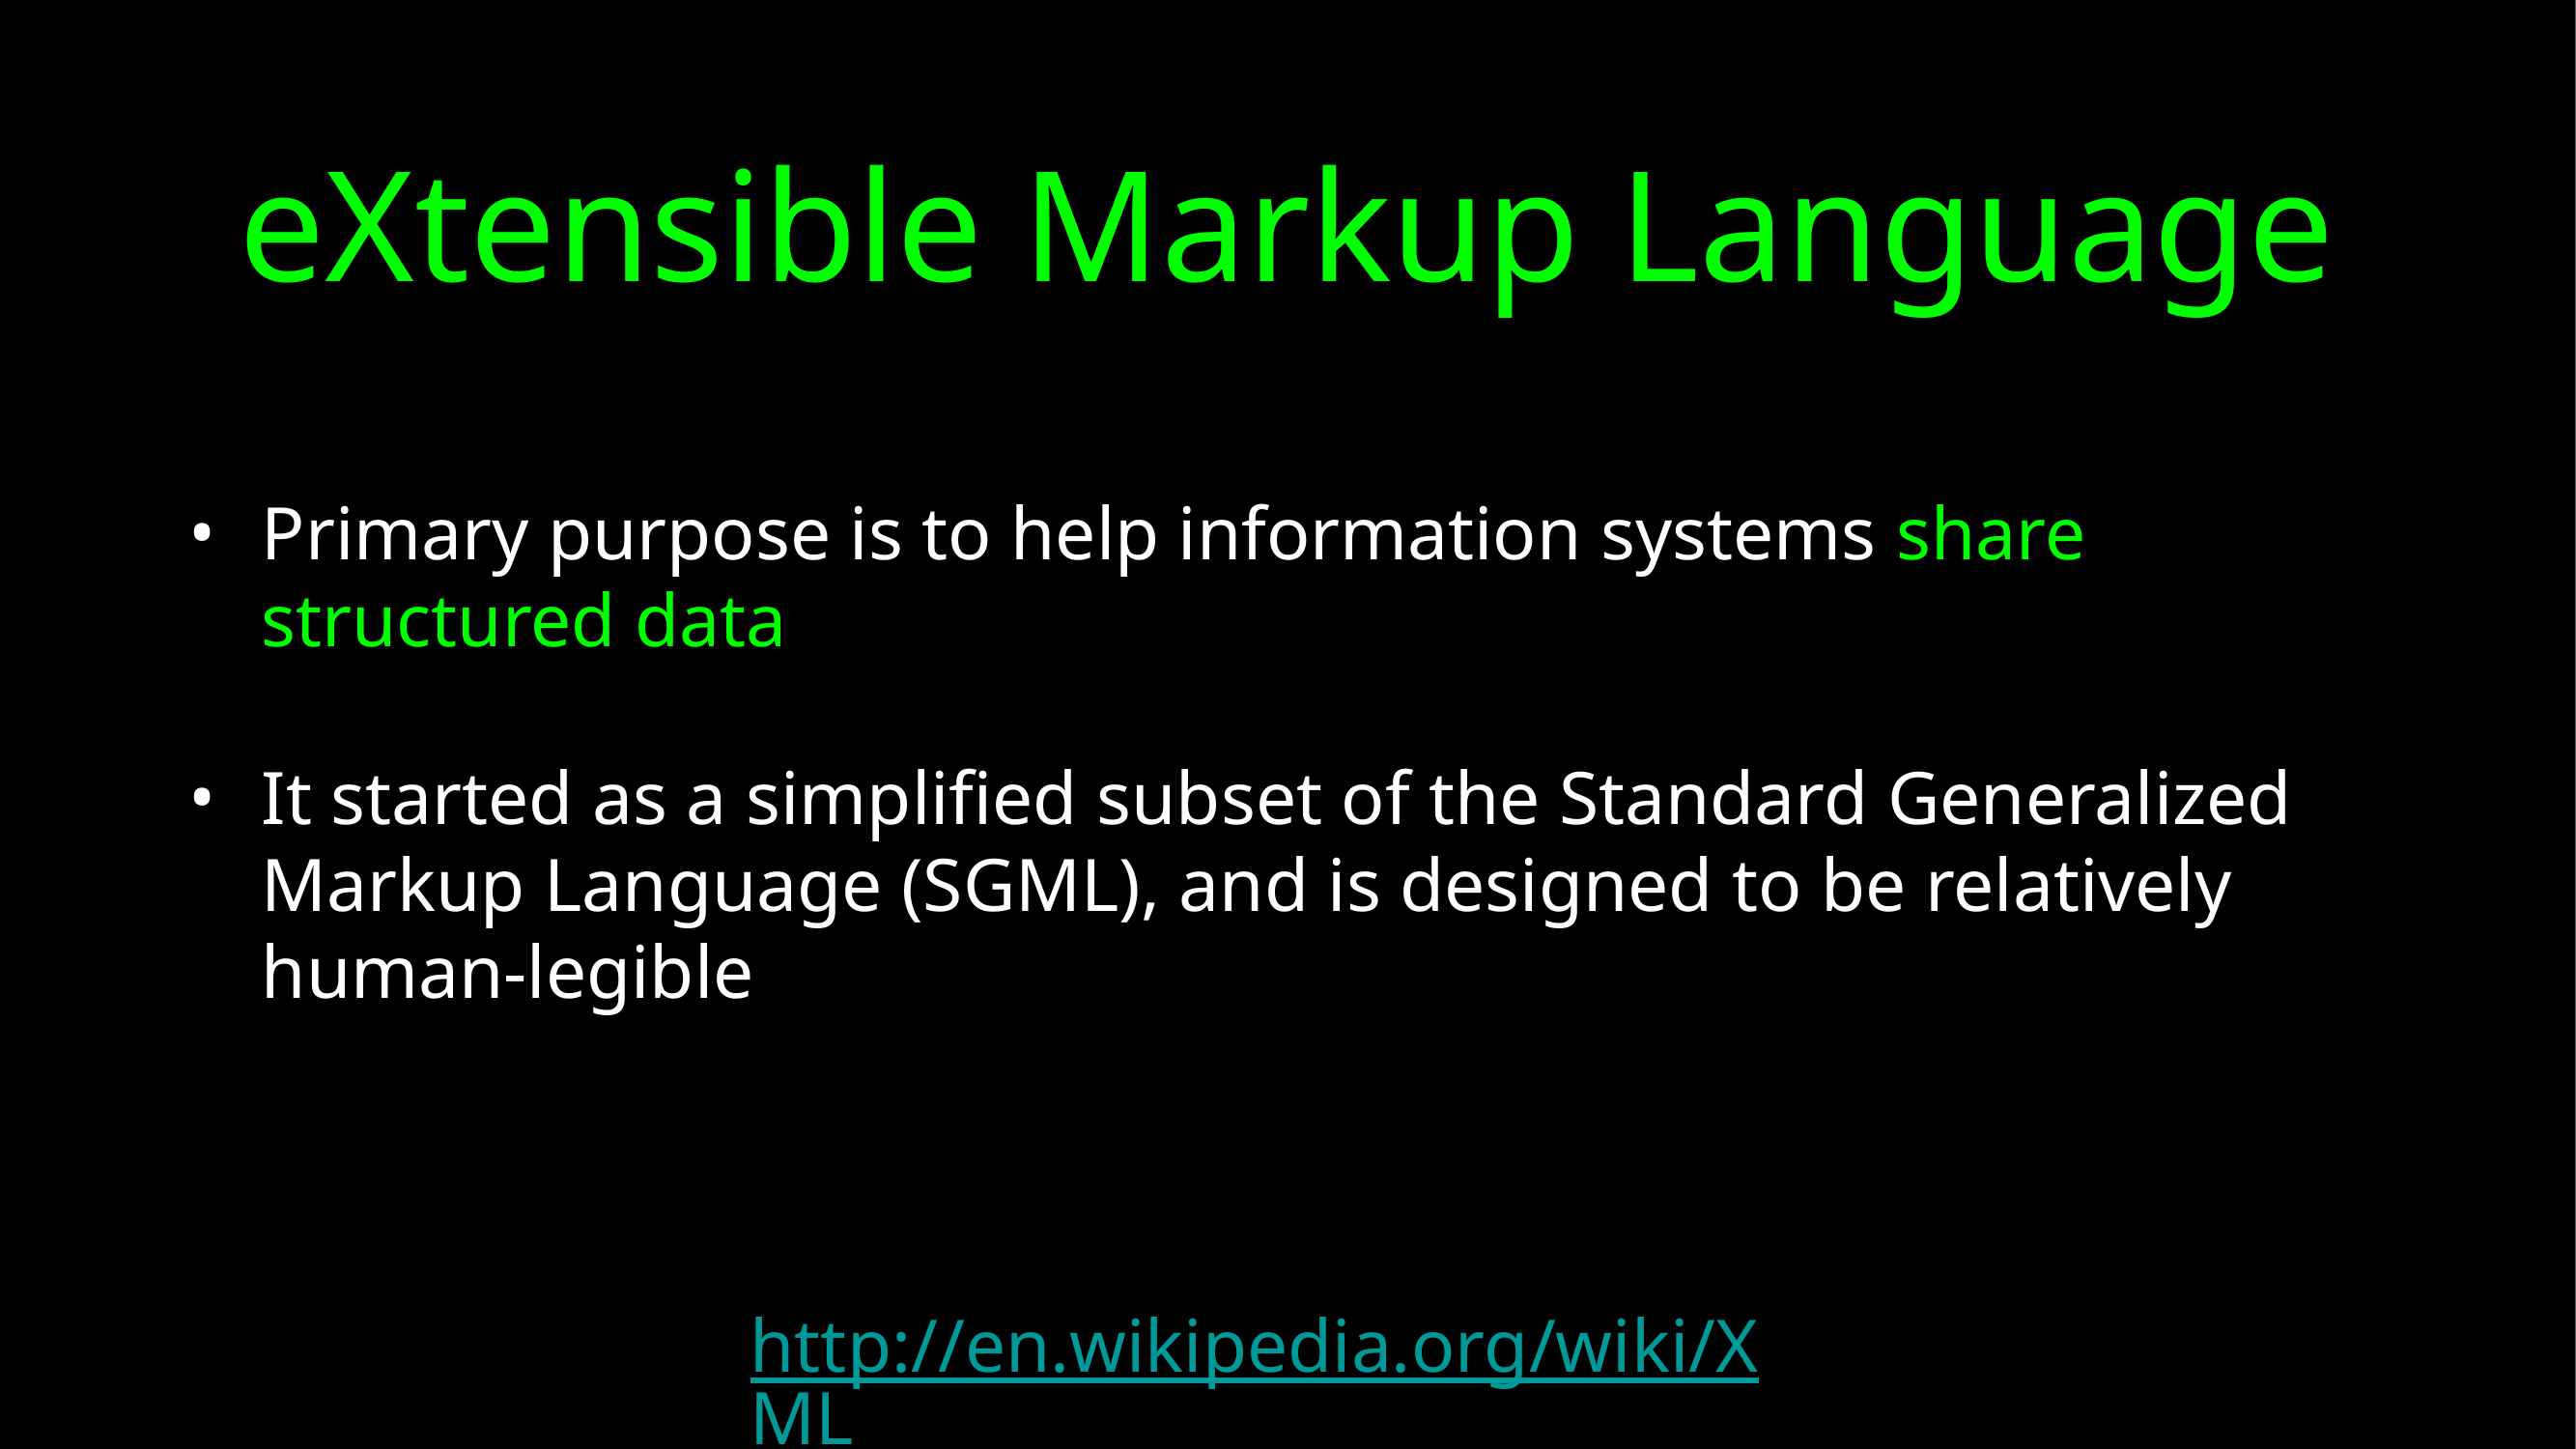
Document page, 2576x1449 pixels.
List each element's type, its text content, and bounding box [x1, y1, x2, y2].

text_box http://en.wikipedia.org/wiki/XML [750, 1299, 1820, 1399]
title eXtensible Markup Language [183, 38, 2391, 403]
list Primary purpose is to help information systems share structured data It started as a simplified subset of the Standard Generalized Markup Language (SGML), and is designed to be relatively human-legible [183, 412, 2391, 1089]
